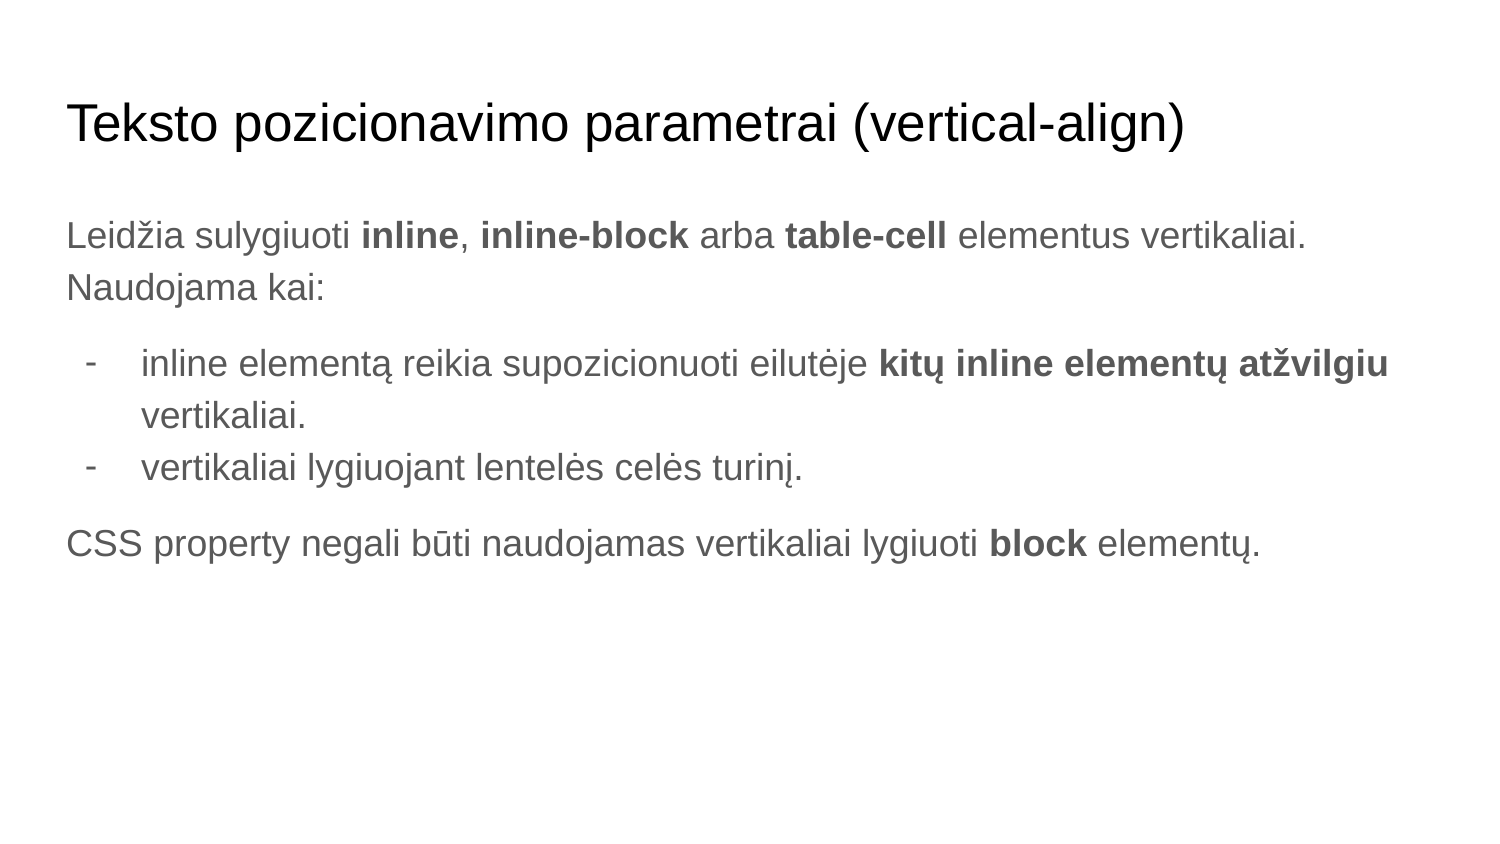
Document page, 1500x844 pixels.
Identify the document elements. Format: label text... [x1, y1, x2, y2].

list Leidžia sulygiuoti inline, inline-block arba table-cell elementus vertikaliai. Naudojama kai: inline elementą reikia supozicionuoti eilutėje kitų inline elementų atžvilgiu vertikaliai. vertikaliai lygiuojant lentelės celės turinį. CSS property negali būti naudojamas vertikaliai lygiuoti block elementų. [51, 189, 1449, 750]
title Teksto pozicionavimo parametrai (vertical-align) [51, 72, 1449, 167]
